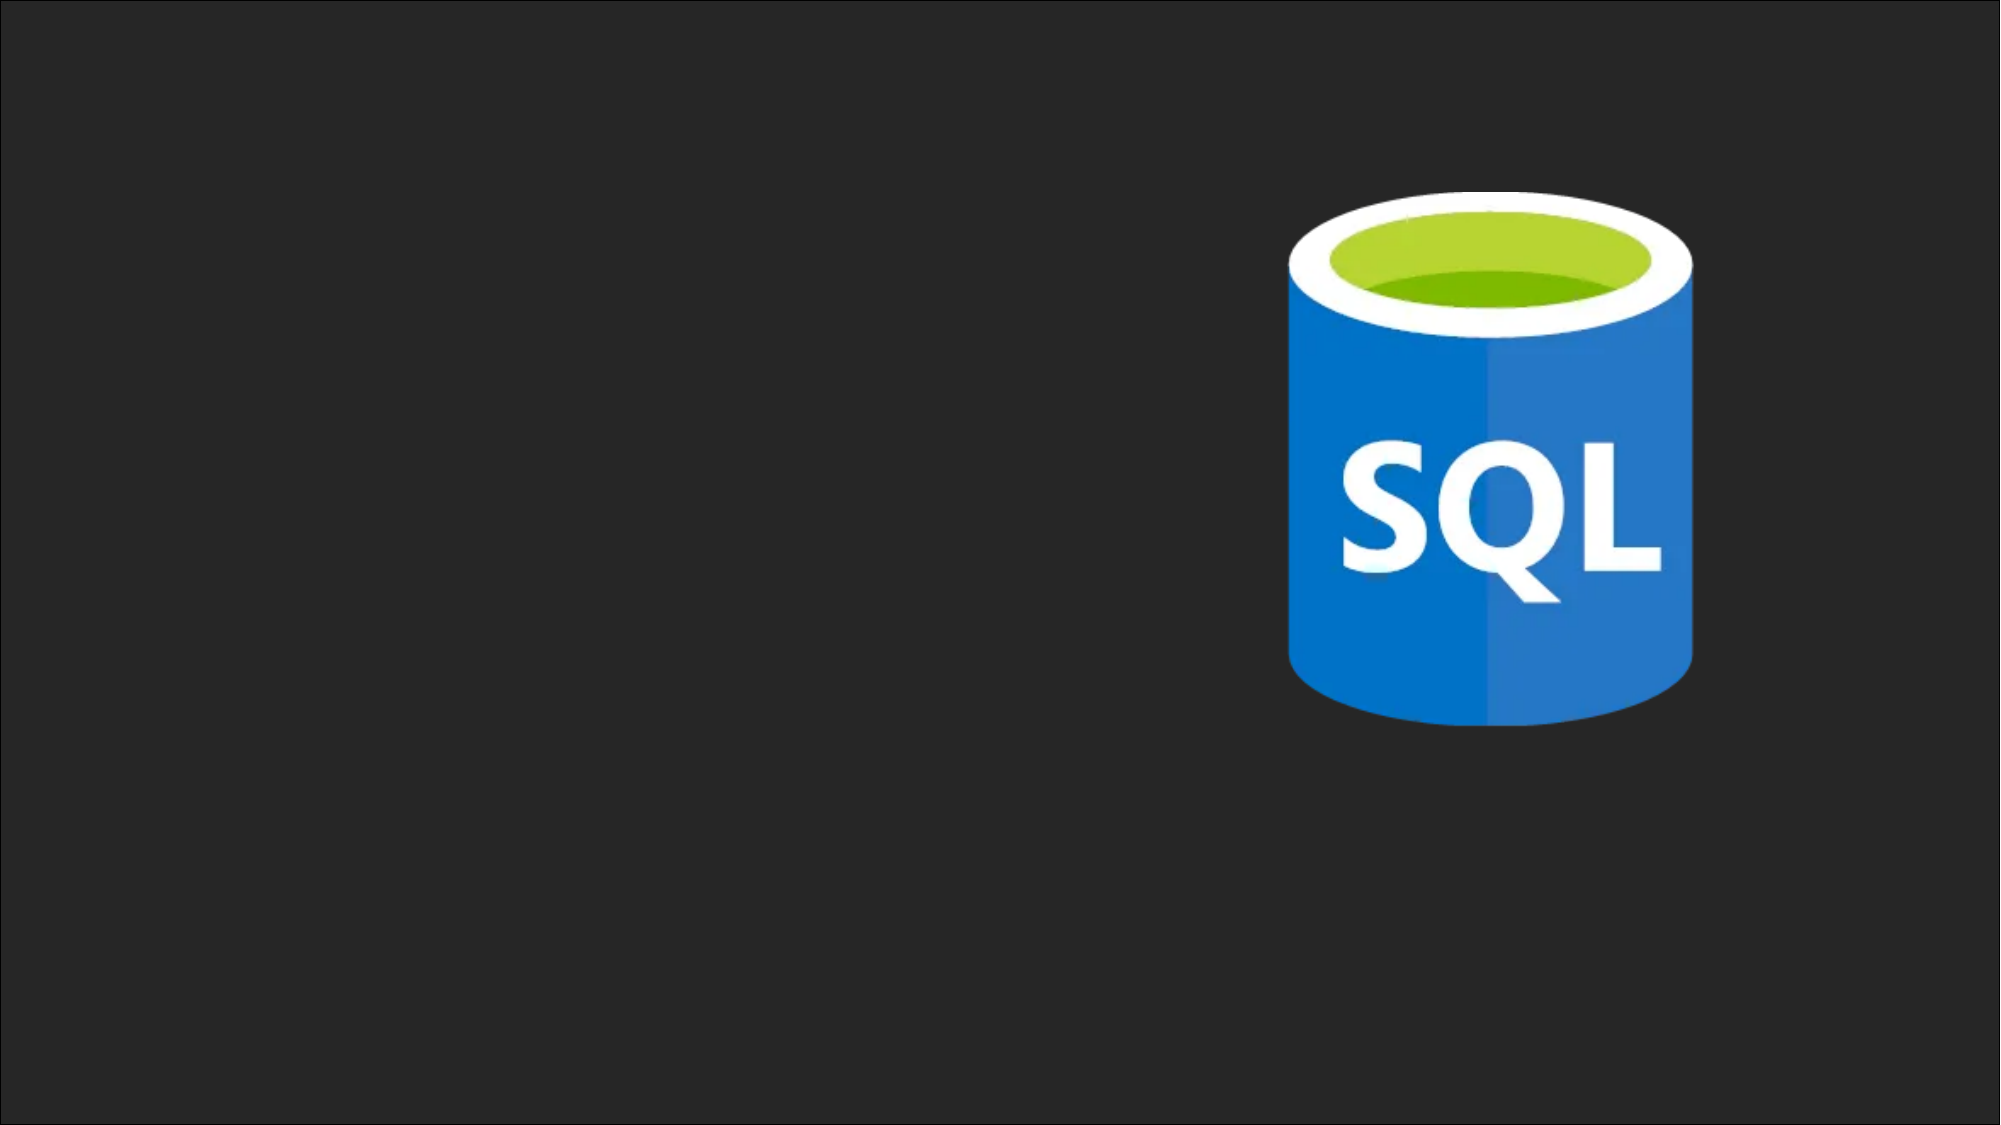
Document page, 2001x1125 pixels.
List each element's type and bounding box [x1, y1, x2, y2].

text_box [0, 0, 2000, 1125]
picture [980, 192, 2000, 728]
